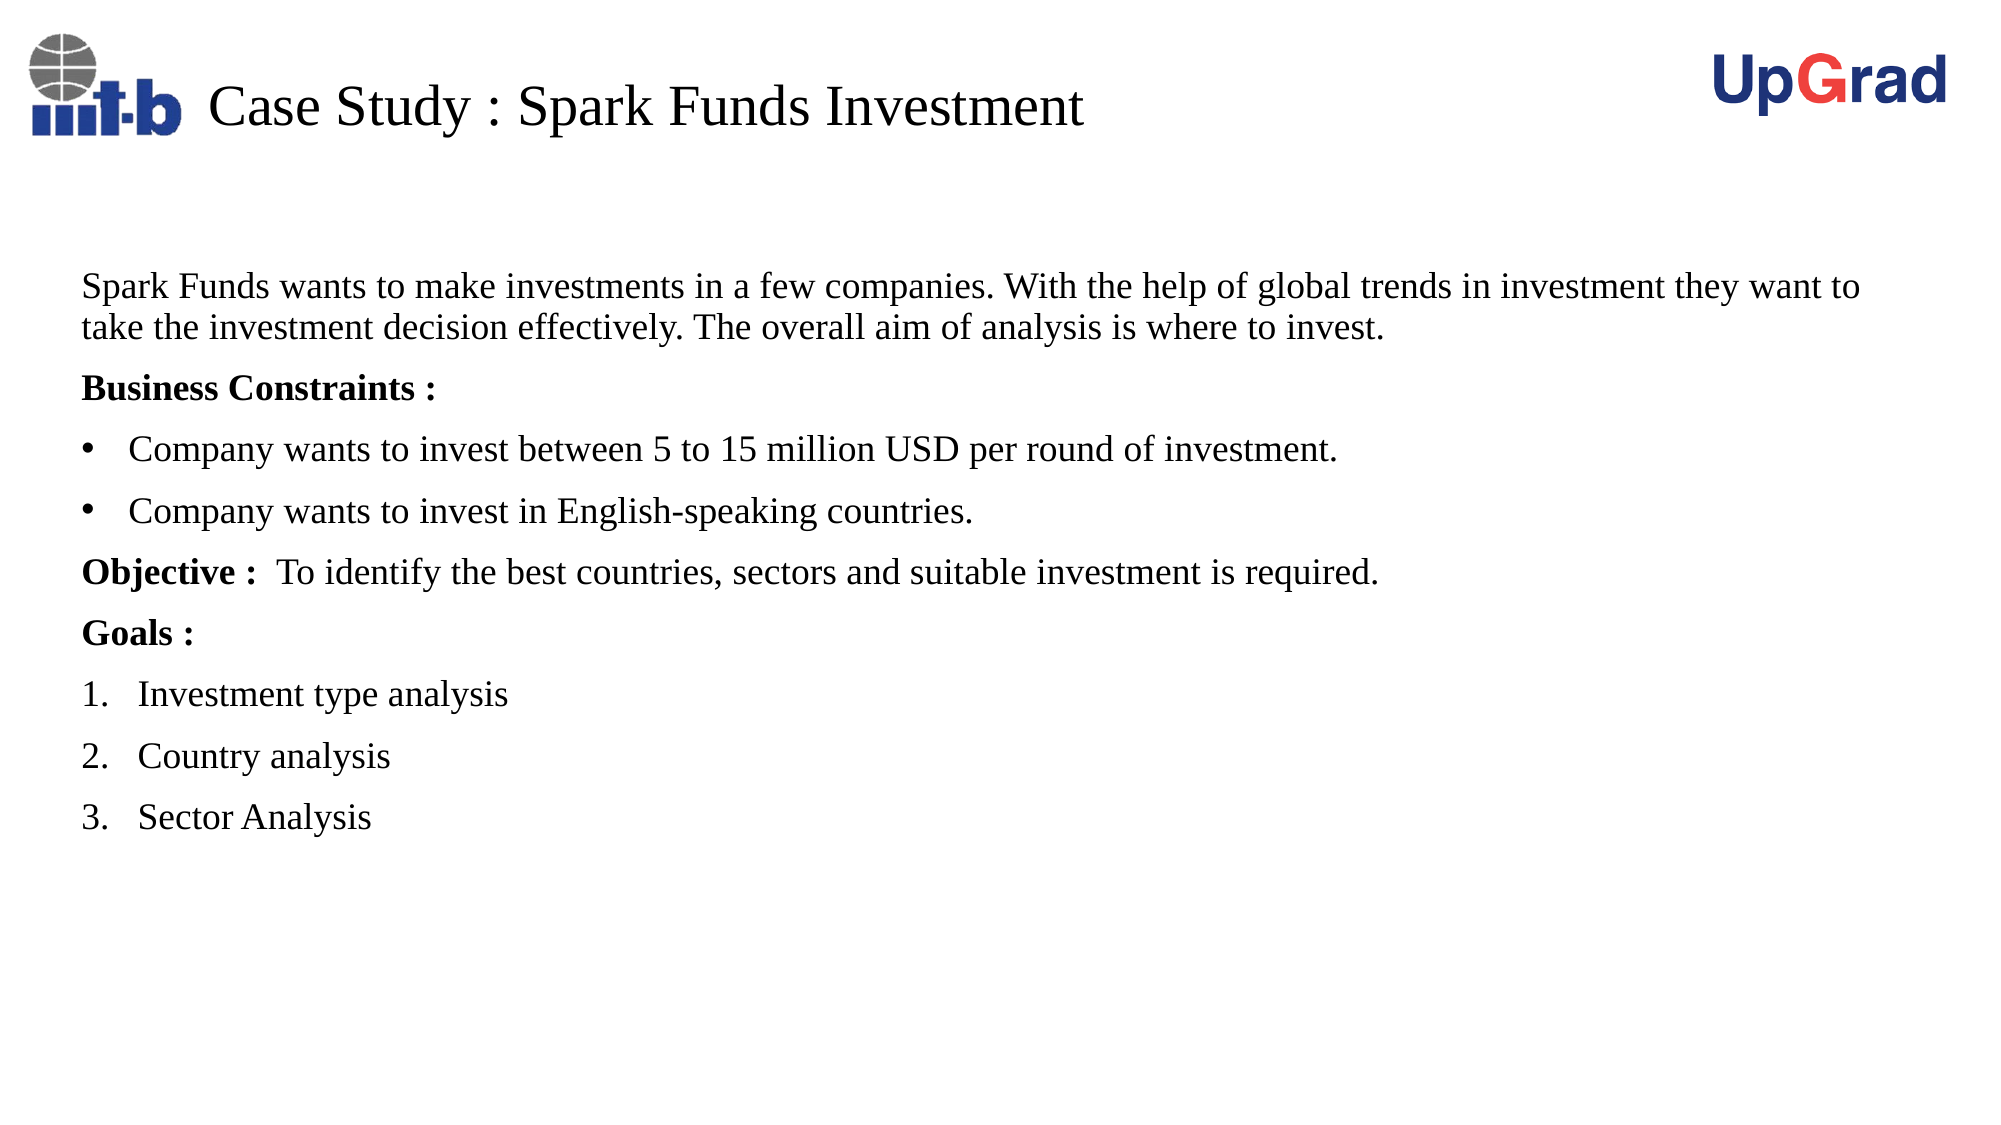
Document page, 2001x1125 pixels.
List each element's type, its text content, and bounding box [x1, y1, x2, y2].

list Spark Funds wants to make investments in a few companies. With the help of global trends in investment they want to take the investment decision effectively. The overall aim of analysis is where to invest. Business Constraints : Company wants to invest between 5 to 15 million USD per round of investment. Company wants to invest in English-speaking countries. Objective : To identify the best countries, sectors and suitable investment is required. Goals : Investment type analysis Country analysis Sector Analysis [66, 258, 1899, 915]
picture [0, 29, 208, 163]
picture [1714, 53, 1952, 116]
title Case Study : Spark Funds Investment [178, 36, 1707, 178]
